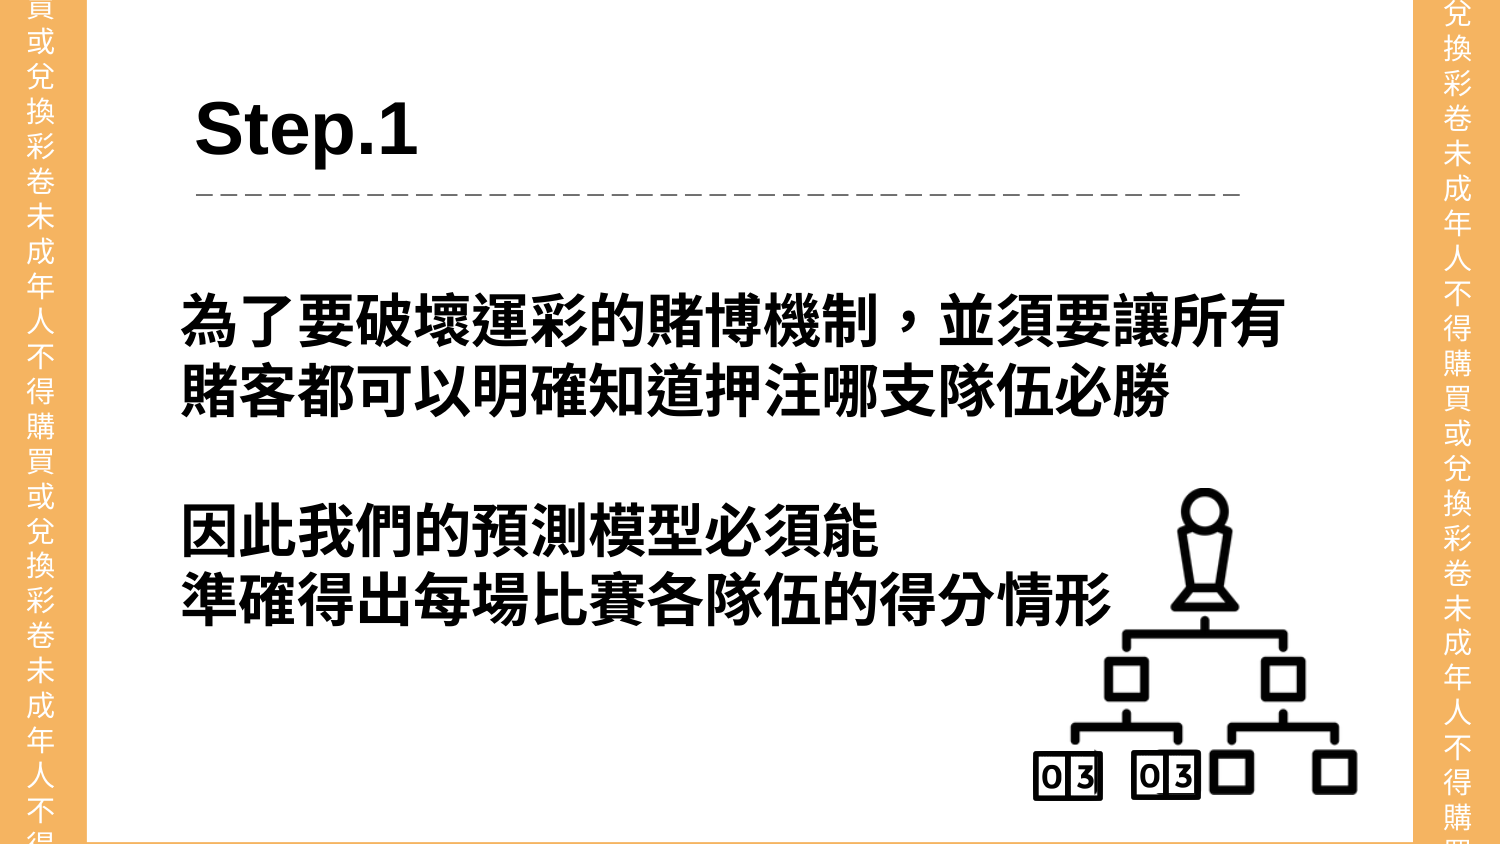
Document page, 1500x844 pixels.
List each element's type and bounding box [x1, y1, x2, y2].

text_box [11, 0, 1489, 844]
picture [1032, 488, 1359, 802]
